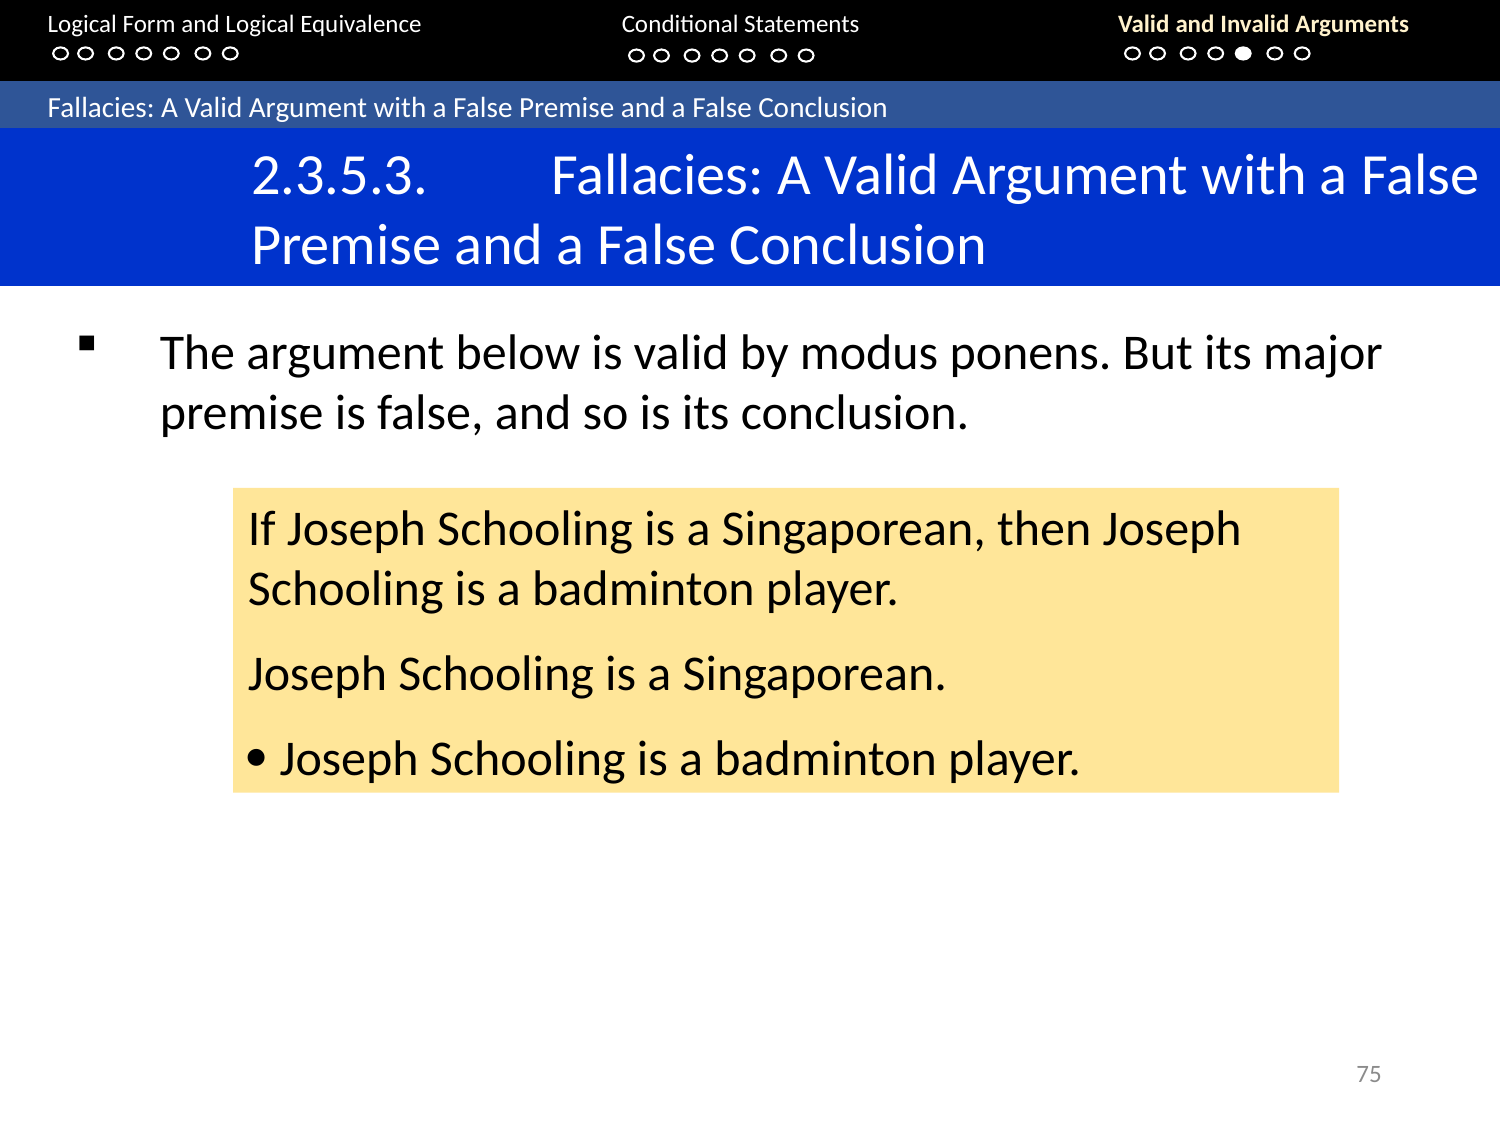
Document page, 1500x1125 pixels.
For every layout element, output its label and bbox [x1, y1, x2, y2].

slide_number [1059, 1042, 1397, 1103]
text_box [60, 311, 1453, 447]
text_box [233, 487, 1340, 793]
text_box [0, 0, 1500, 286]
